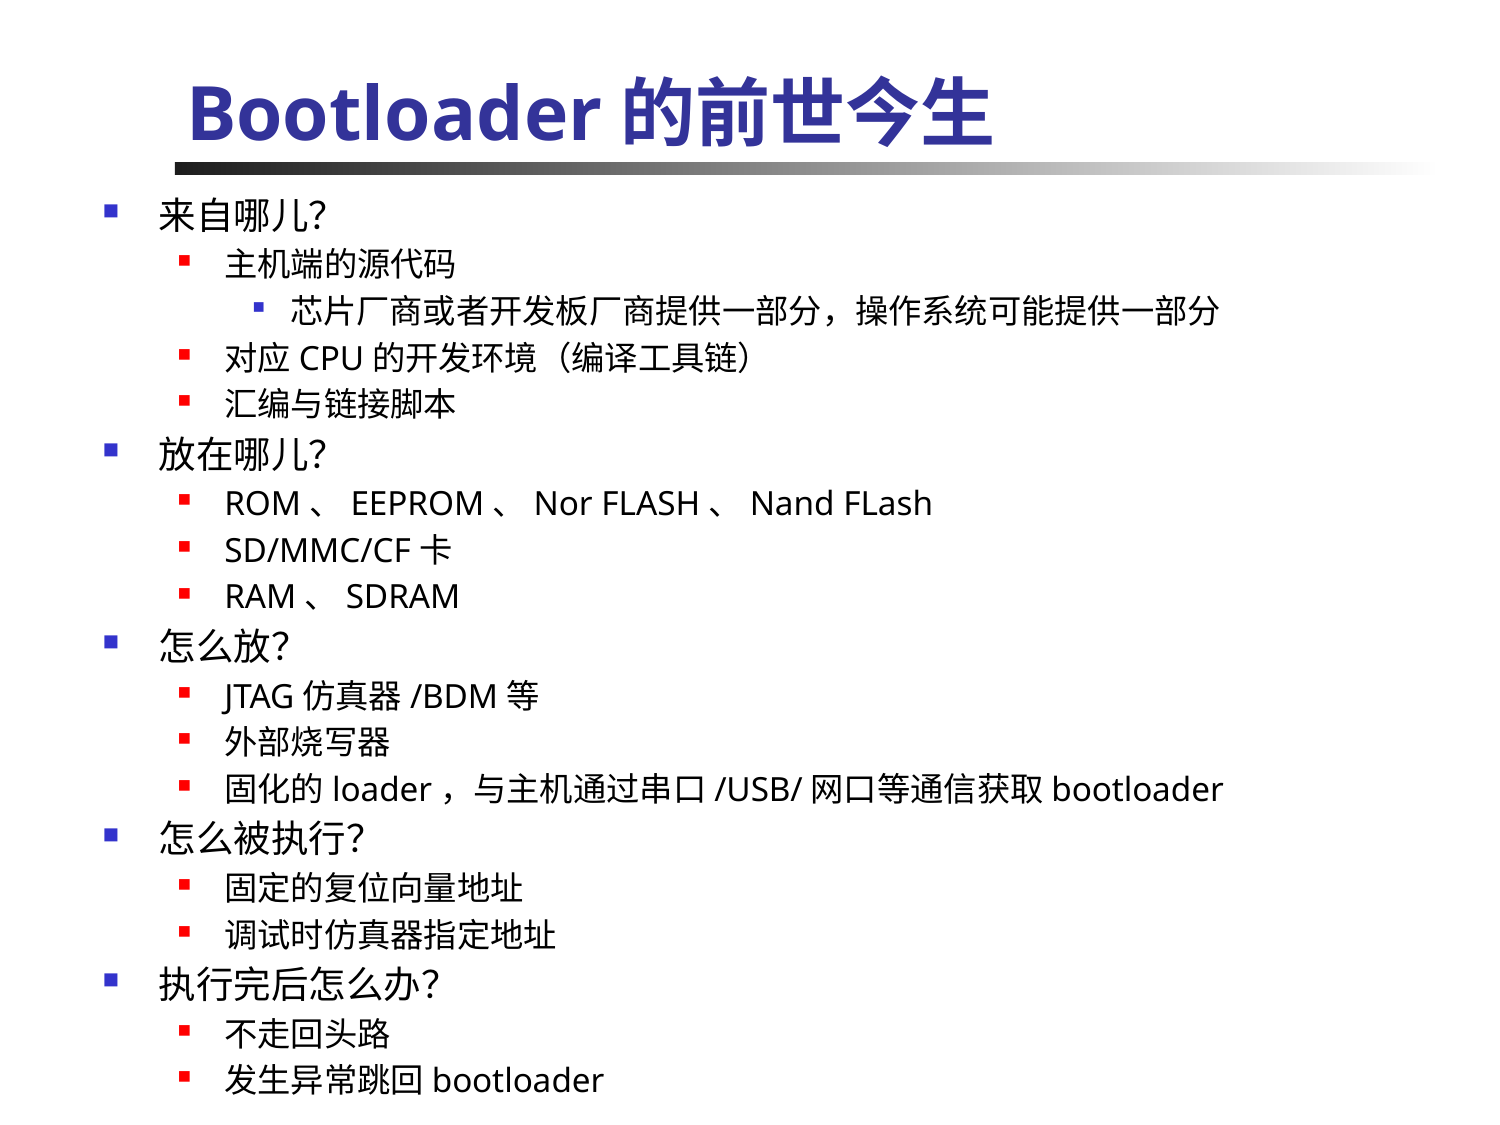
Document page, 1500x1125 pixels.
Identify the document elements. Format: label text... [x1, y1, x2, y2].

list 来自哪儿？ 主机端的源代码 芯片厂商或者开发板厂商提供一部分，操作系统可能提供一部分 对应CPU的开发环境（编译工具链） 汇编与链接脚本 放在哪儿？ ROM、EEPROM、Nor FLASH、Nand FLash SD/MMC/CF卡 RAM、SDRAM 怎么放？ JTAG仿真器/BDM等 外部烧写器 固化的loader，与主机通过串口/USB/网口等通信获取bootloader 怎么被执行？ 固定的复位向量地址 调试时仿真器指定地址 执行完后怎么办？ 不走回头路 发生异常跳回bootloader [87, 184, 1413, 998]
title Bootloader的前世今生 [170, 49, 1429, 163]
